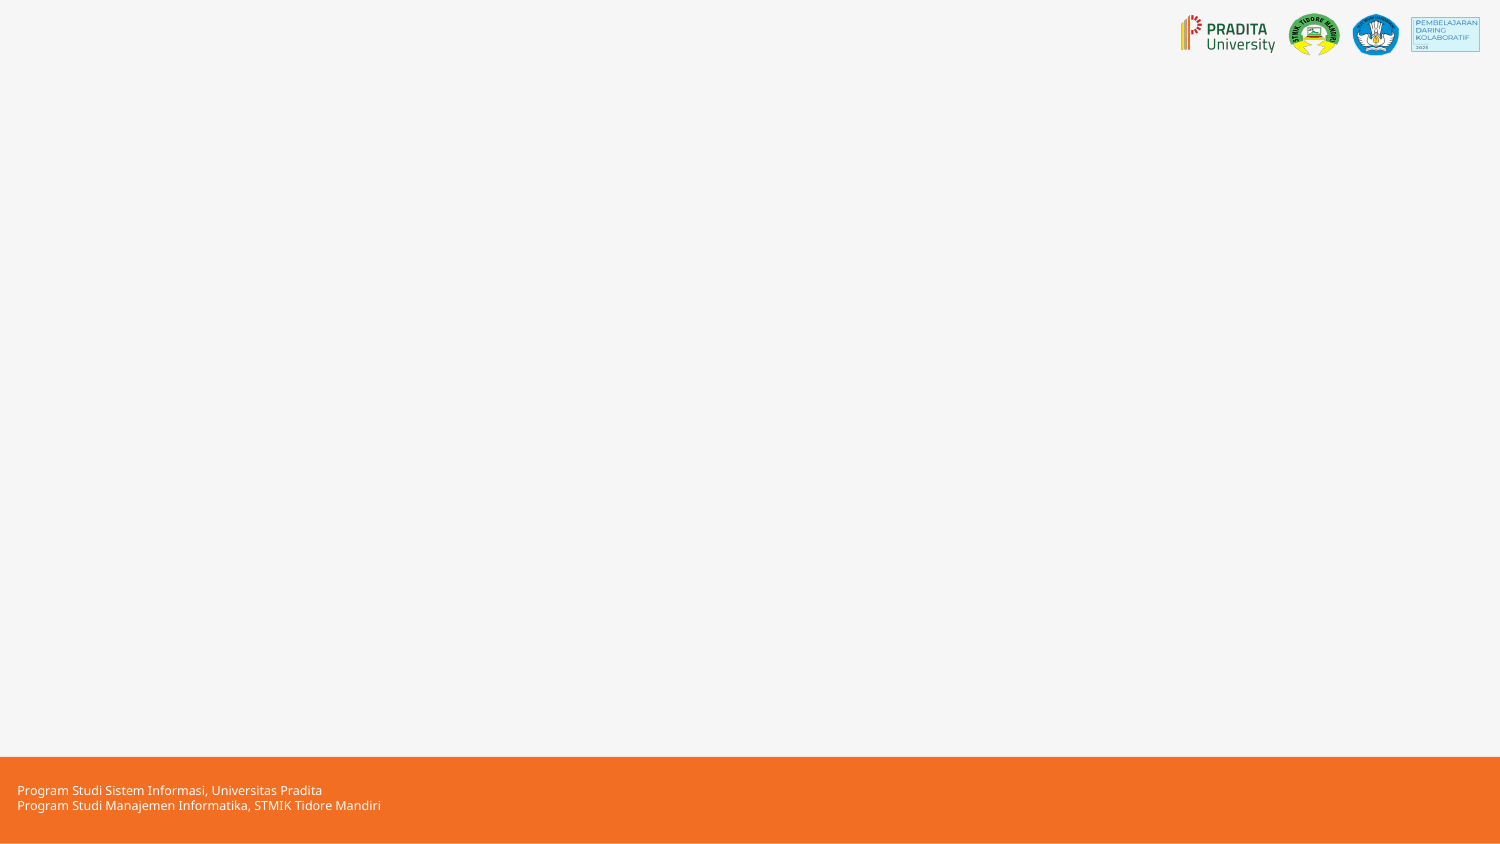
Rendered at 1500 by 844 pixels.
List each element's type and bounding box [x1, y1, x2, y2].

text_box [1178, 12, 1480, 59]
text_box [0, 756, 1500, 844]
